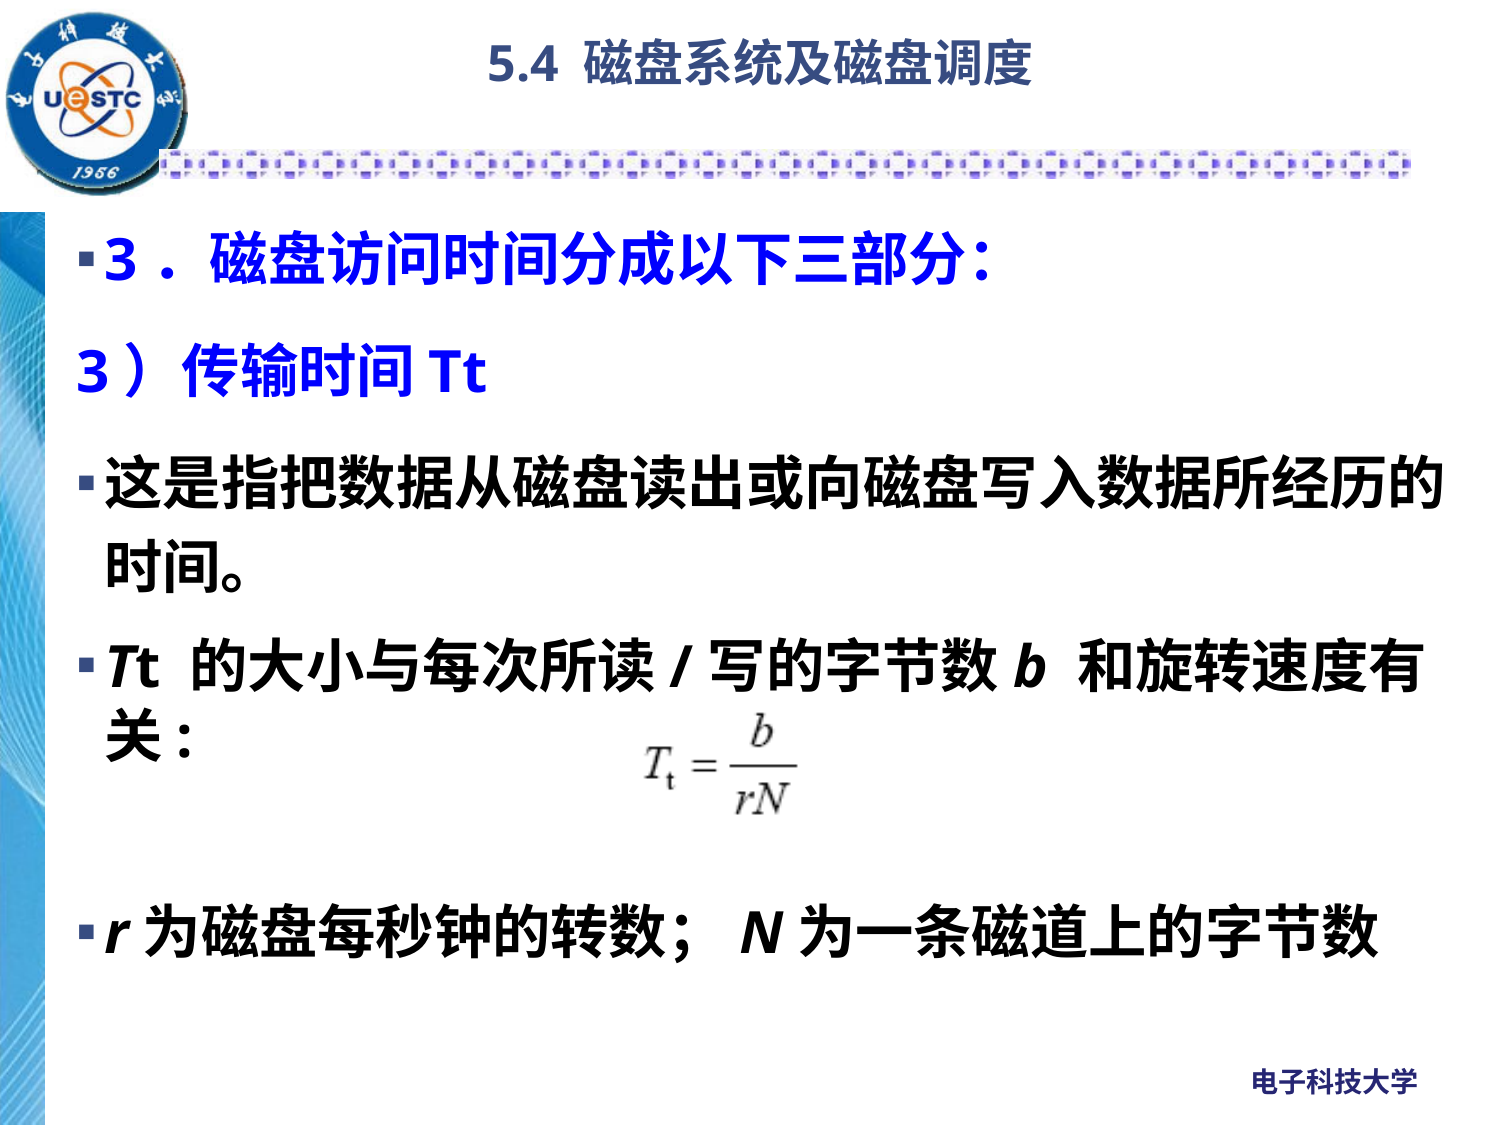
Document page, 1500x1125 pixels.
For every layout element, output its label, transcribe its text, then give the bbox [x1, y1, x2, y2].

list 3．磁盘访问时间分成以下三部分： 3）传输时间Tt 这是指把数据从磁盘读出或向磁盘写入数据所经历的时间。 Tt 的大小与每次所读/写的字节数b 和旋转速度有关: r为磁盘每秒钟的转数；N为一条磁道上的字节数 [61, 215, 1461, 1062]
picture [5, 0, 1411, 197]
title 5.4 磁盘系统及磁盘调度 [159, 31, 1362, 122]
picture [629, 698, 836, 835]
picture [0, 212, 45, 1125]
